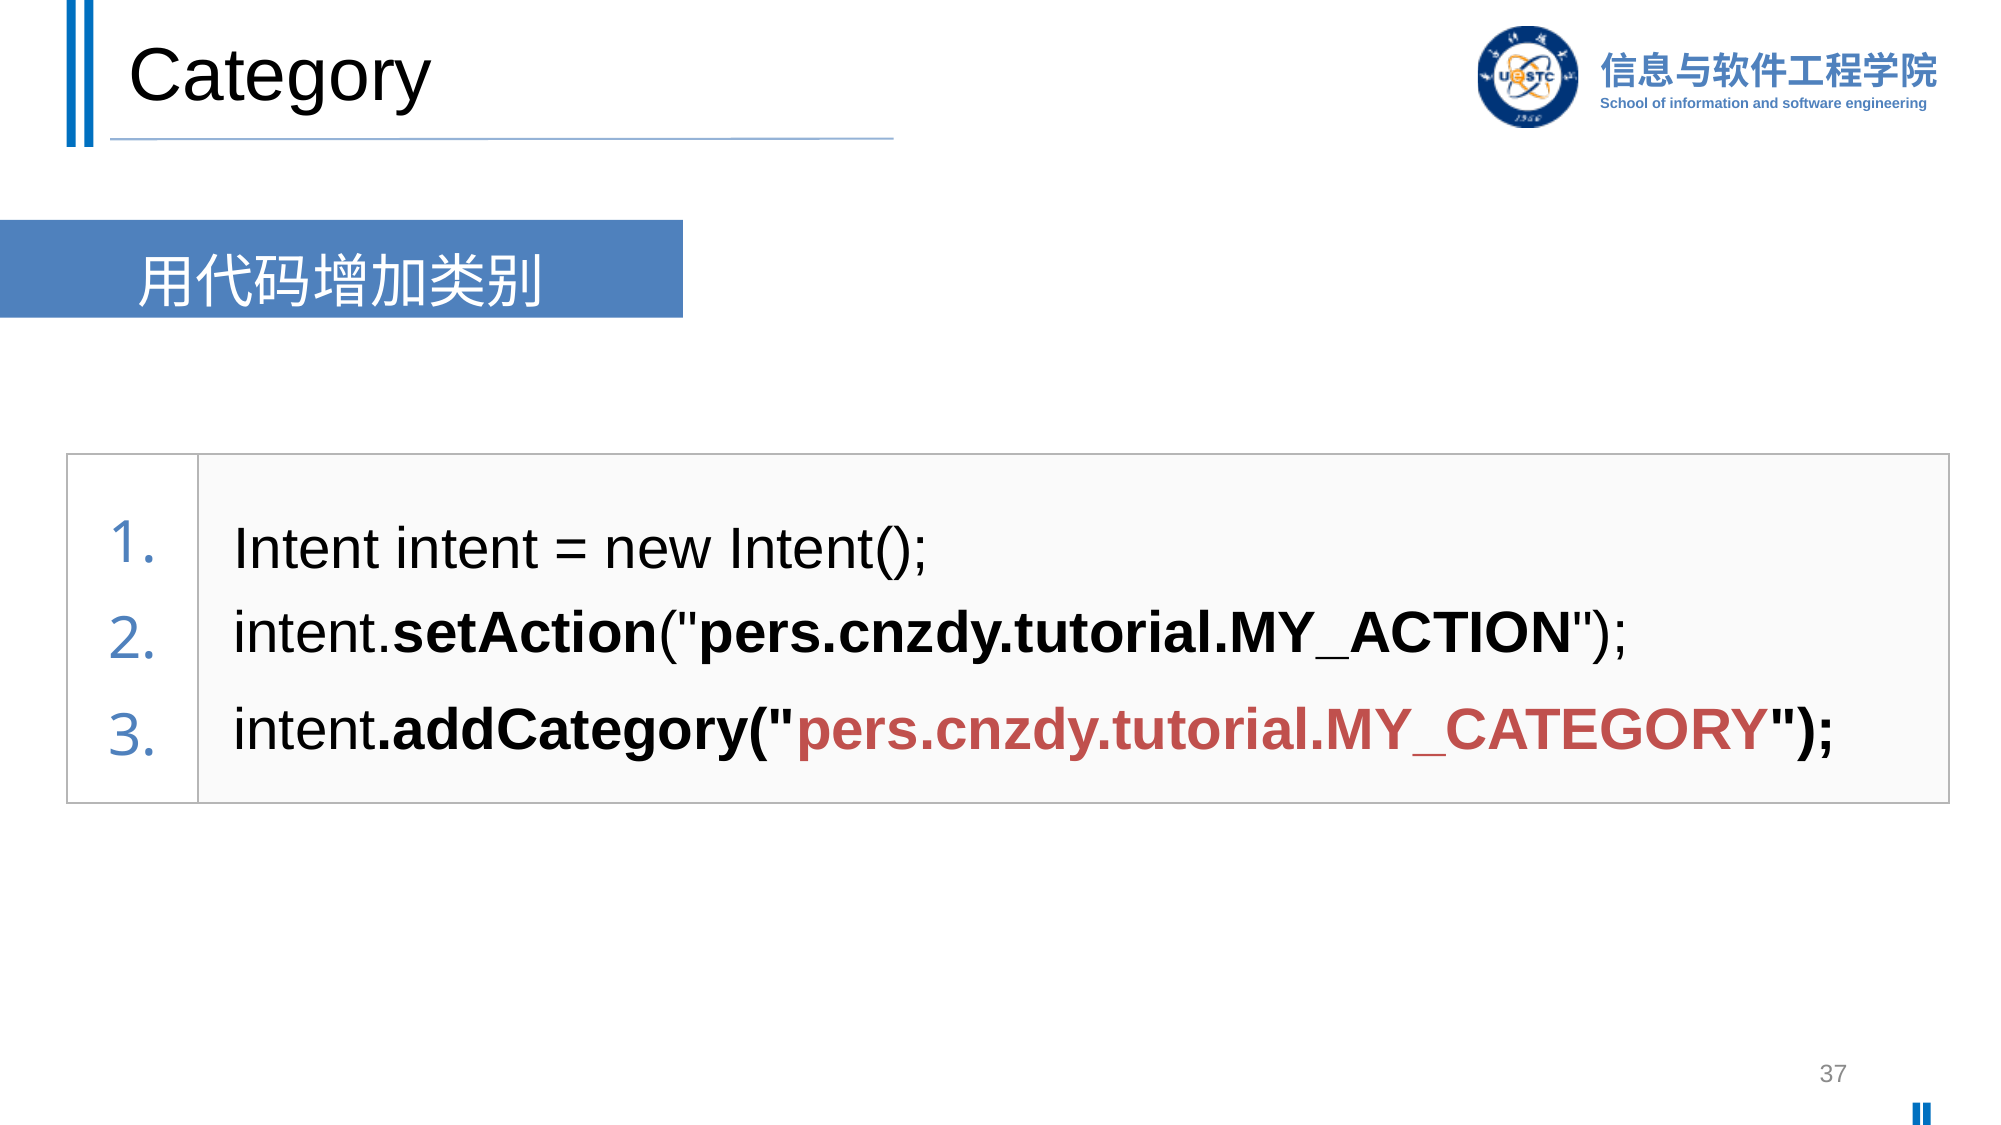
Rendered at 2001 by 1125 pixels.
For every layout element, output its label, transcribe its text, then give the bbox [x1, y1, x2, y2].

slide_number 37 [1412, 1042, 1863, 1103]
title Category [113, 10, 1839, 143]
text_box 用代码增加类别 [0, 219, 683, 318]
text_box 1. 2. 3. [66, 453, 199, 804]
text_box Intent intent = new Intent(); intent.setAction("pers.cnzdy.tutorial.MY_ACTION"); intent.addCategory("pers.cnzdy.tutorial.MY_CATEGORY"); [199, 454, 1949, 803]
